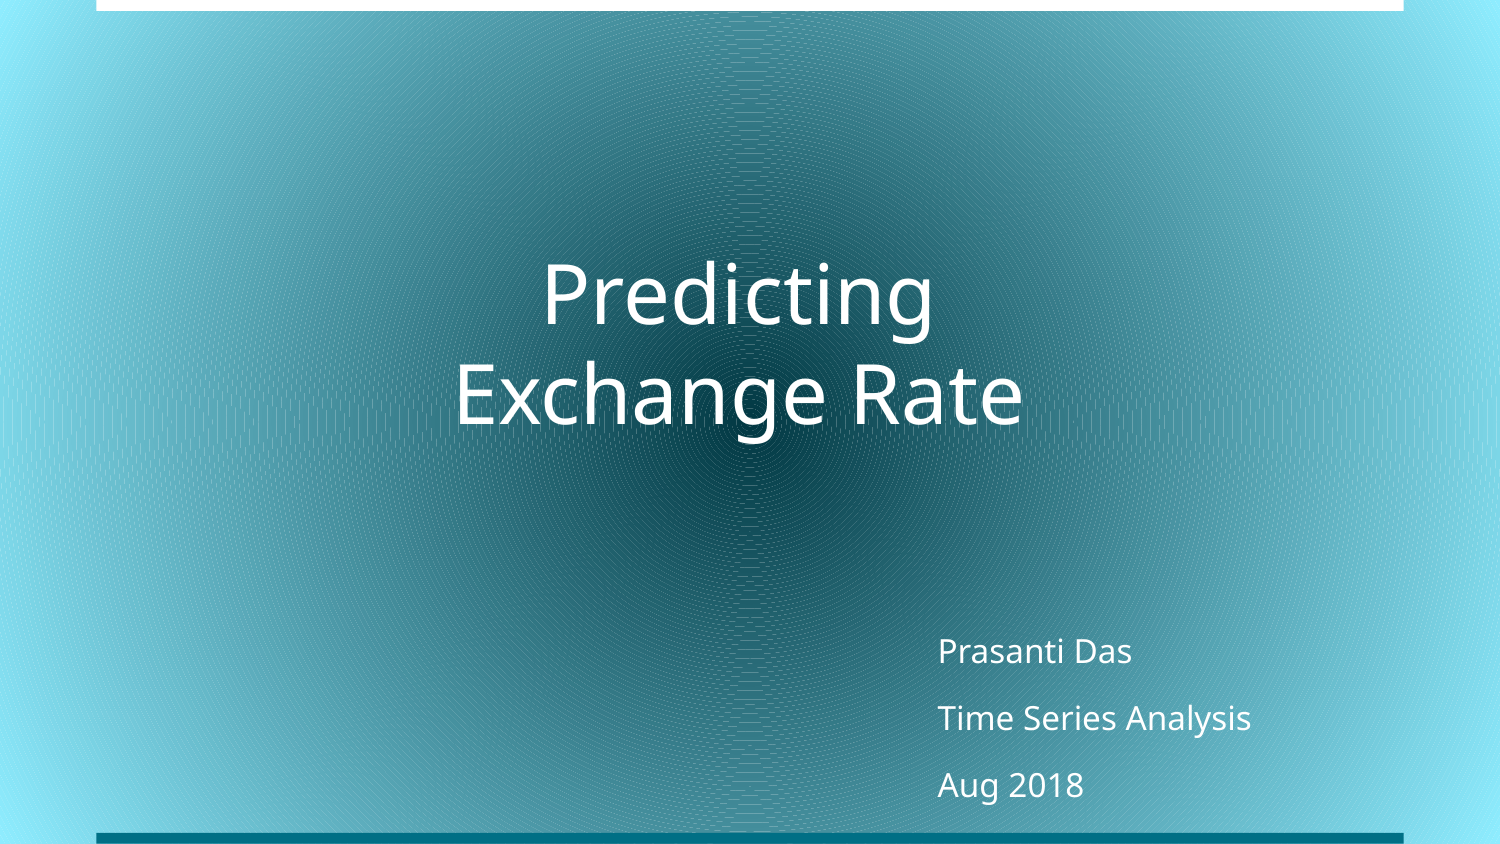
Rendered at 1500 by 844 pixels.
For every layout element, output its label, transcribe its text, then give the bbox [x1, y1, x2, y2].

subtitle Prasanti Das Time Series Analysis Aug 2018 [922, 609, 1493, 819]
title Predicting Exchange Rate [83, 191, 1417, 557]
